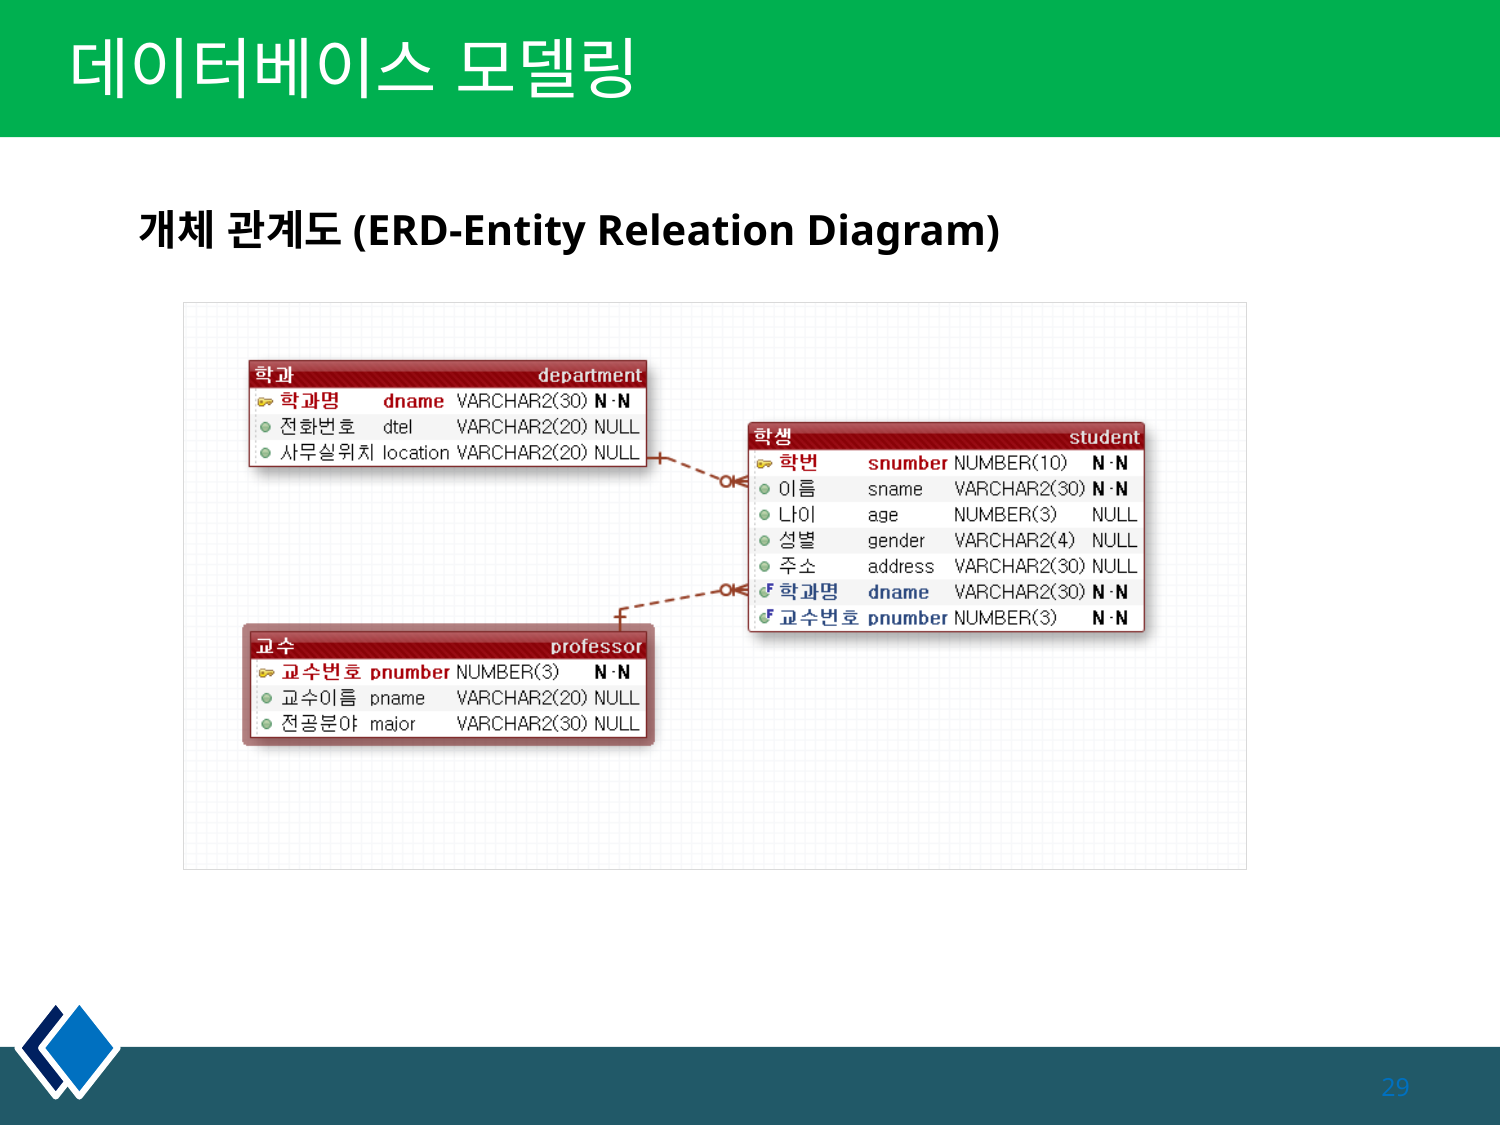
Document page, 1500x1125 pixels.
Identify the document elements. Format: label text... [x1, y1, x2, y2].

text_box 개체 관계도(ERD-Entity Releation Diagram) [123, 196, 1022, 262]
picture [182, 302, 1247, 870]
title 데이터베이스 모델링 [0, 0, 939, 138]
slide_number 29 [1340, 1058, 1425, 1119]
